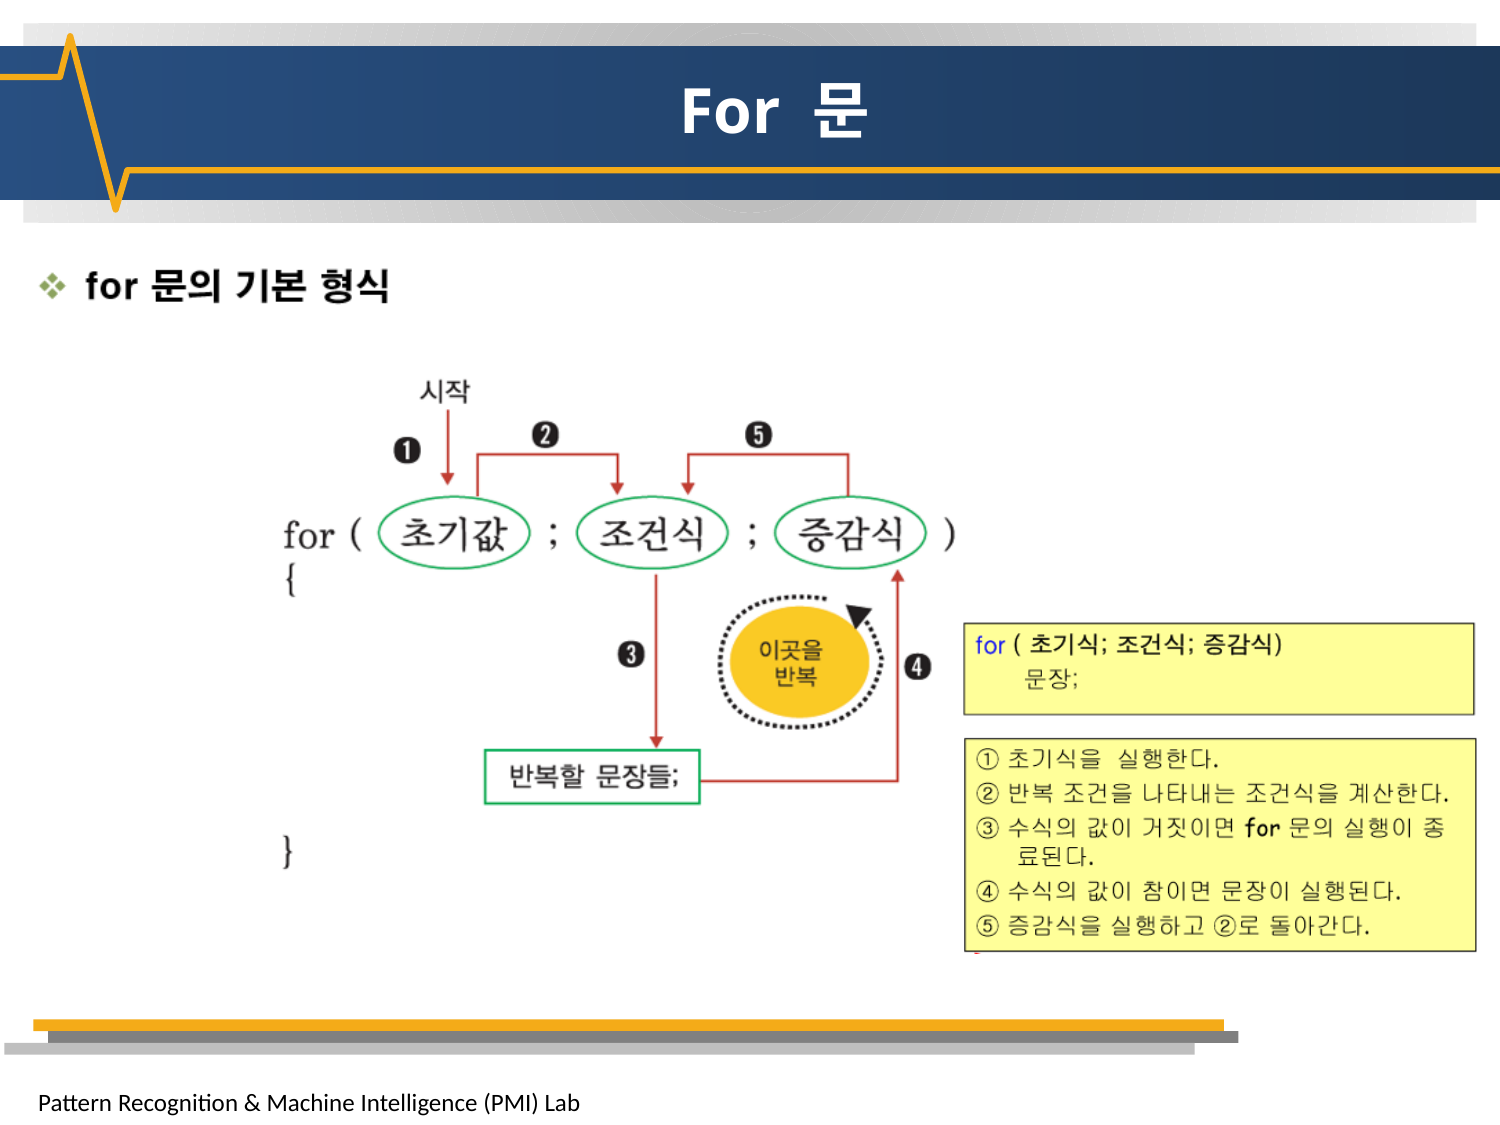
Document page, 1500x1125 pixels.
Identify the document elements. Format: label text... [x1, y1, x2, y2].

title For 문 [119, 55, 1430, 162]
picture [29, 255, 1481, 955]
